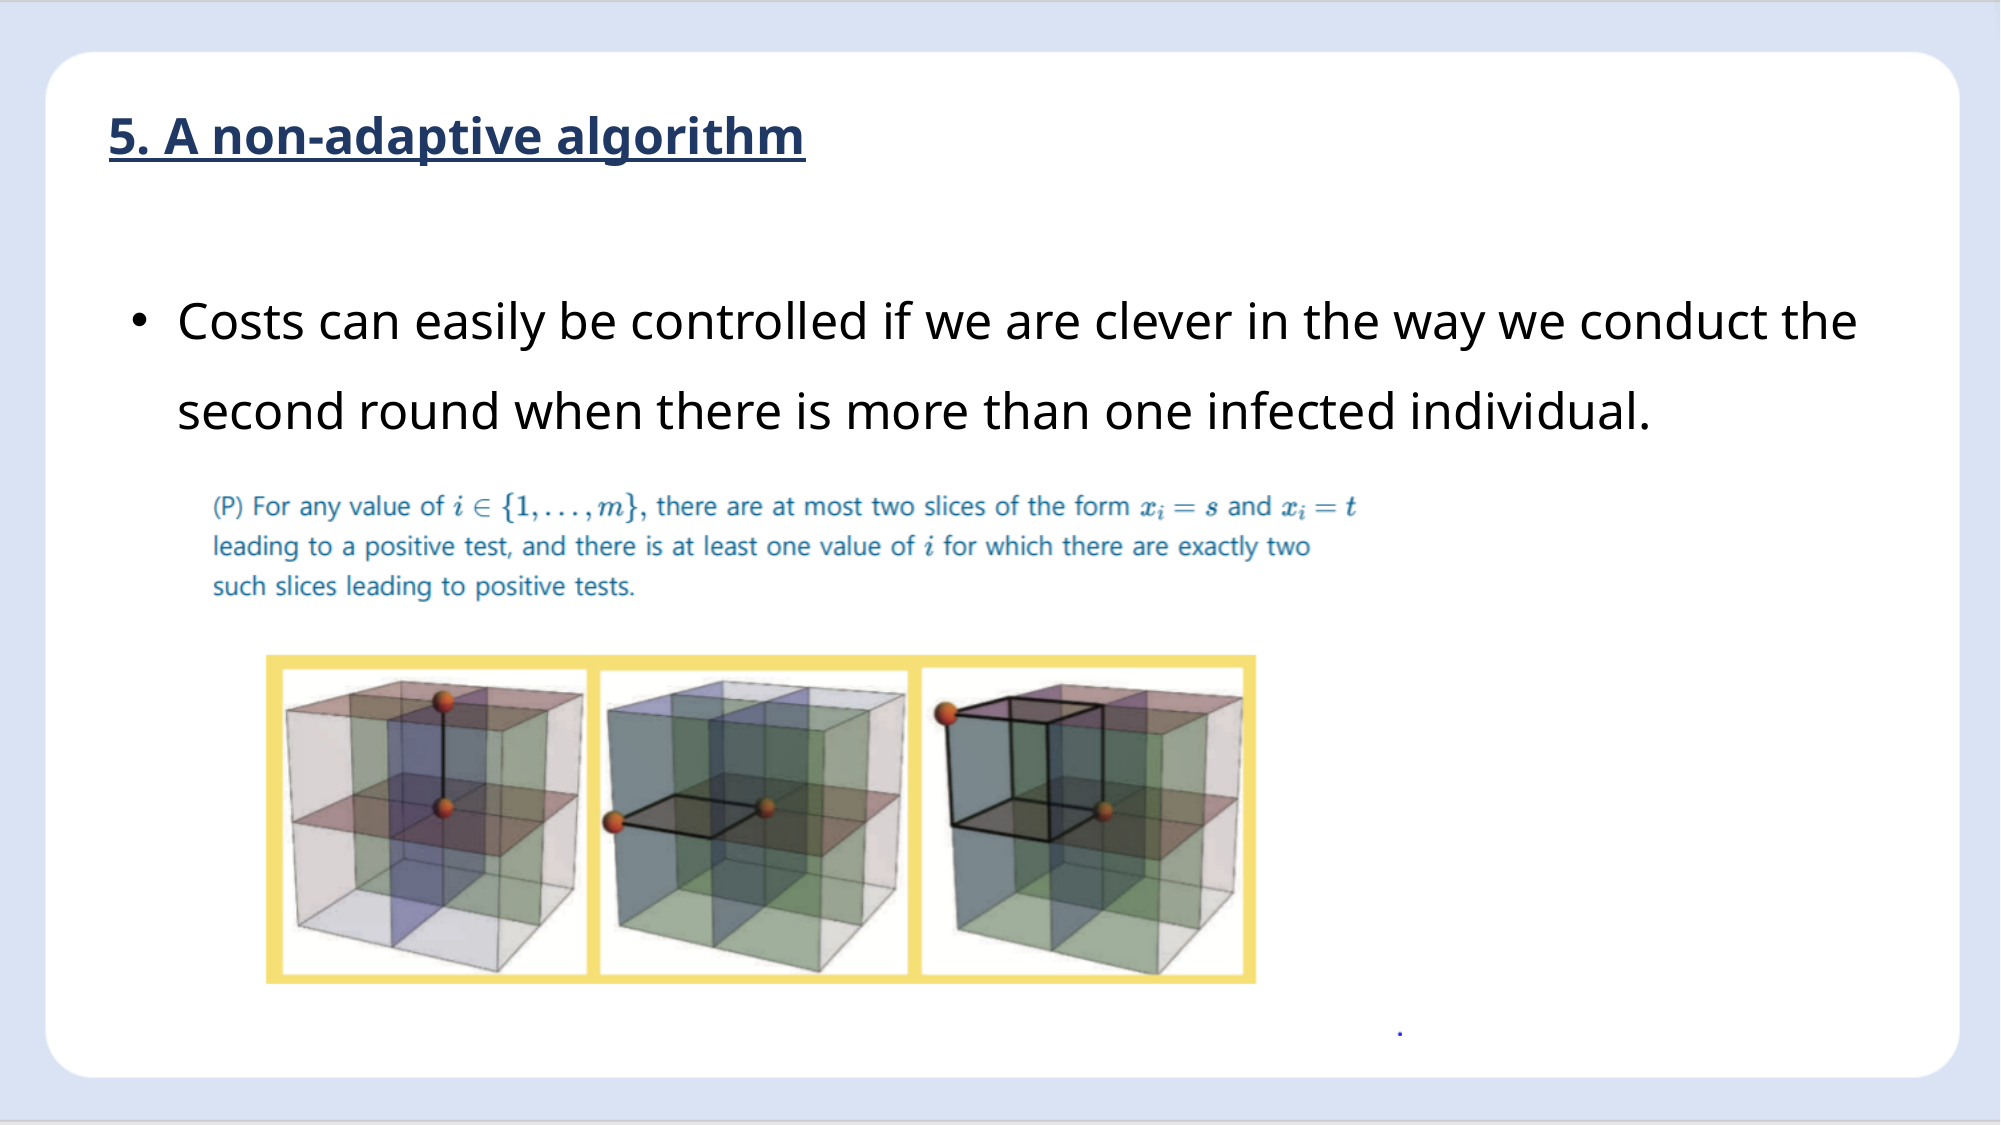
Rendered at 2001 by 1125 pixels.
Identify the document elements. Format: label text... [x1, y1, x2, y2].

text_box 5. A non-adaptive algorithm [93, 67, 951, 172]
picture [0, 0, 2001, 1125]
text_box Costs can easily be controlled if we are clever in the way we conduct the second round when there is more than one infected individual. [116, 251, 1884, 447]
